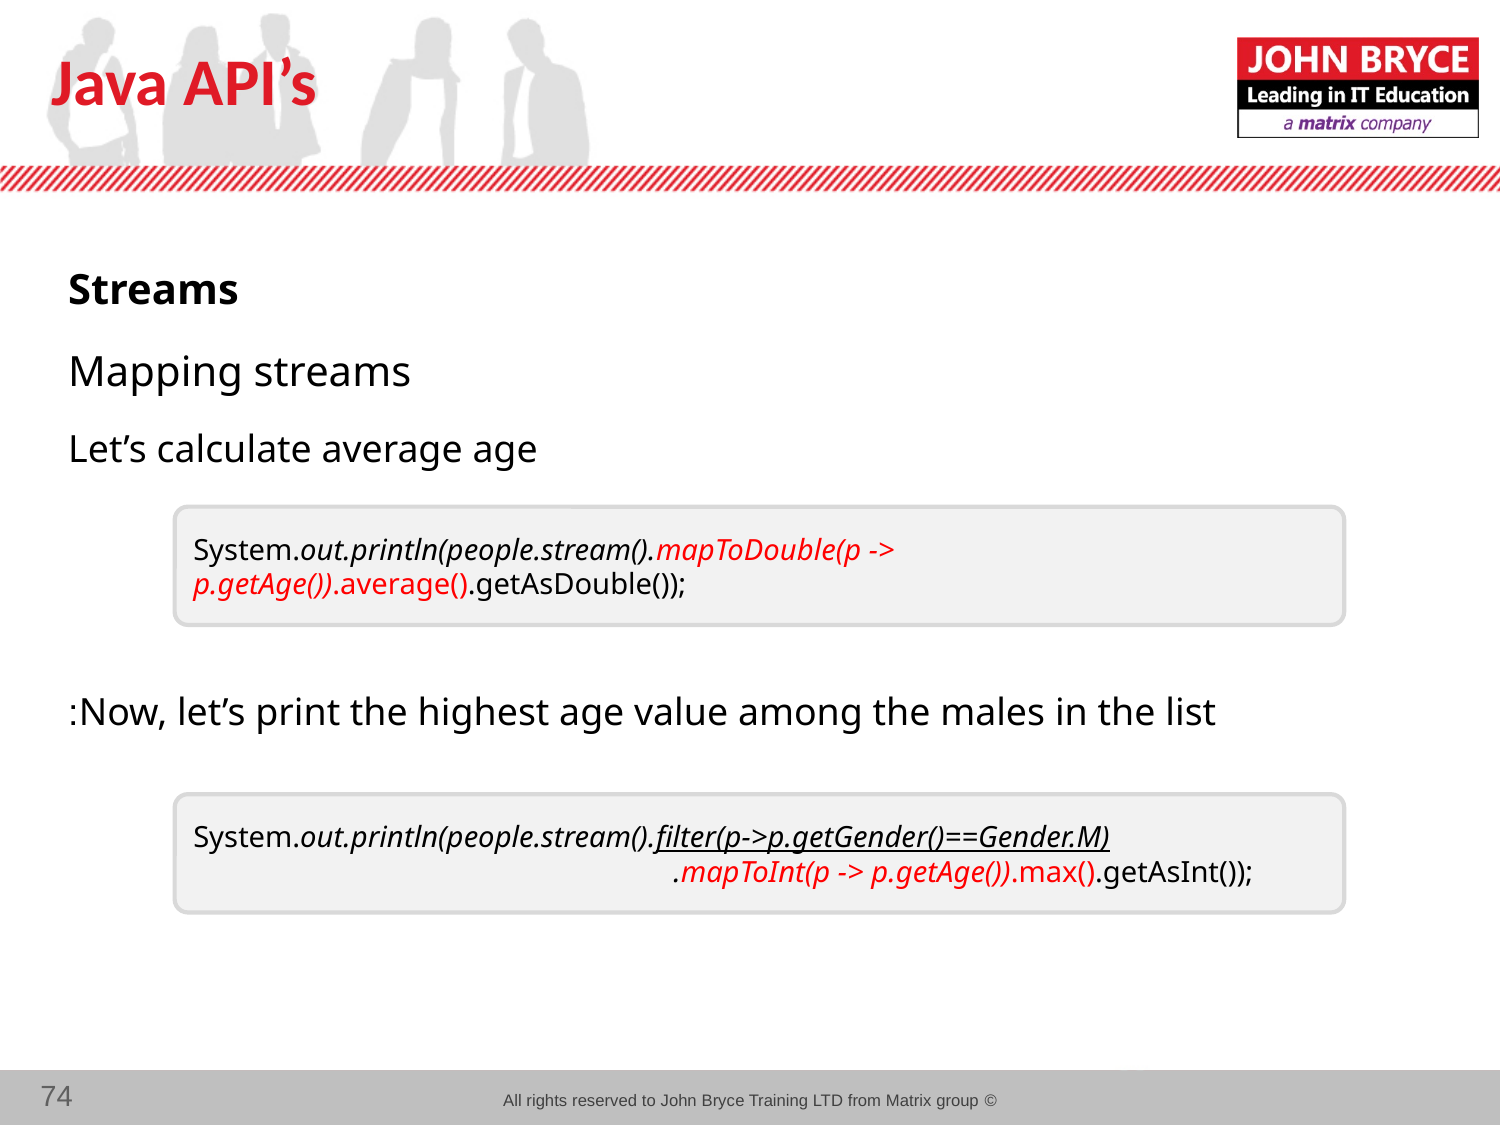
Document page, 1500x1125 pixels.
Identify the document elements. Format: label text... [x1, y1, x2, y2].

title Java API’s [36, 31, 1360, 126]
text_box System.out.println(people.stream().mapToDouble(p -> p.getAge()).average().getAsDouble()); [172, 504, 1347, 628]
picture [0, 0, 1500, 1070]
text_box System.out.println(people.stream().filter(p->p.getGender()==Gender.M) .mapToInt(p -> p.getAge()).max().getAsInt()); [172, 792, 1347, 915]
list Streams Mapping streams Let’s calculate average age Now, let’s print the highest age value among the males in the list: [53, 255, 1451, 894]
